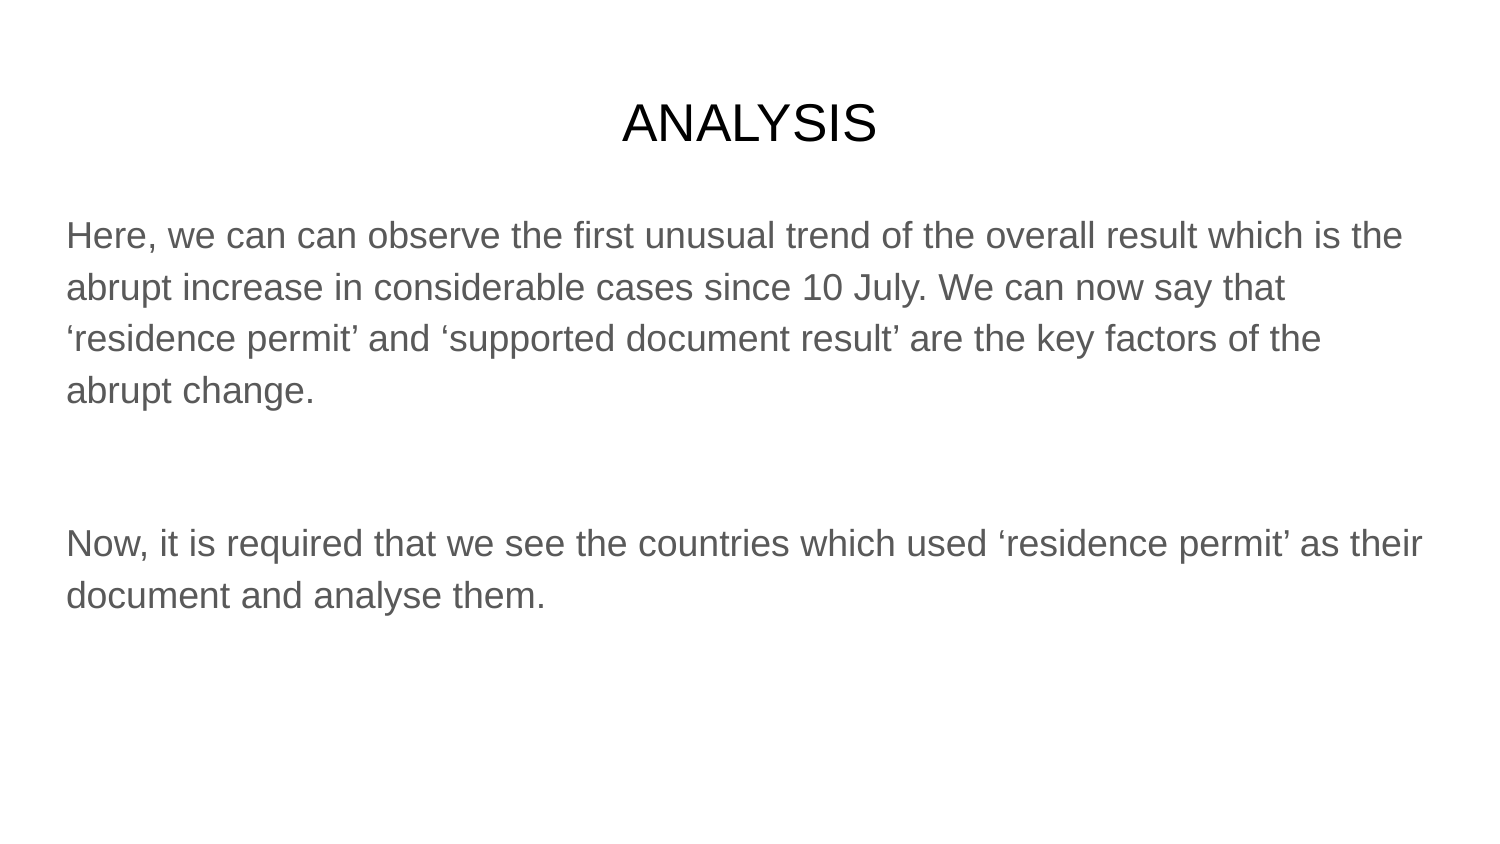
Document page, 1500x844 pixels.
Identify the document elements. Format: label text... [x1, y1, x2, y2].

title ANALYSIS [51, 72, 1449, 167]
list Here, we can can observe the first unusual trend of the overall result which is the abrupt increase in considerable cases since 10 July. We can now say that ‘residence permit’ and ‘supported document result’ are the key factors of the abrupt change. Now, it is required that we see the countries which used ‘residence permit’ as their document and analyse them. [51, 189, 1449, 750]
